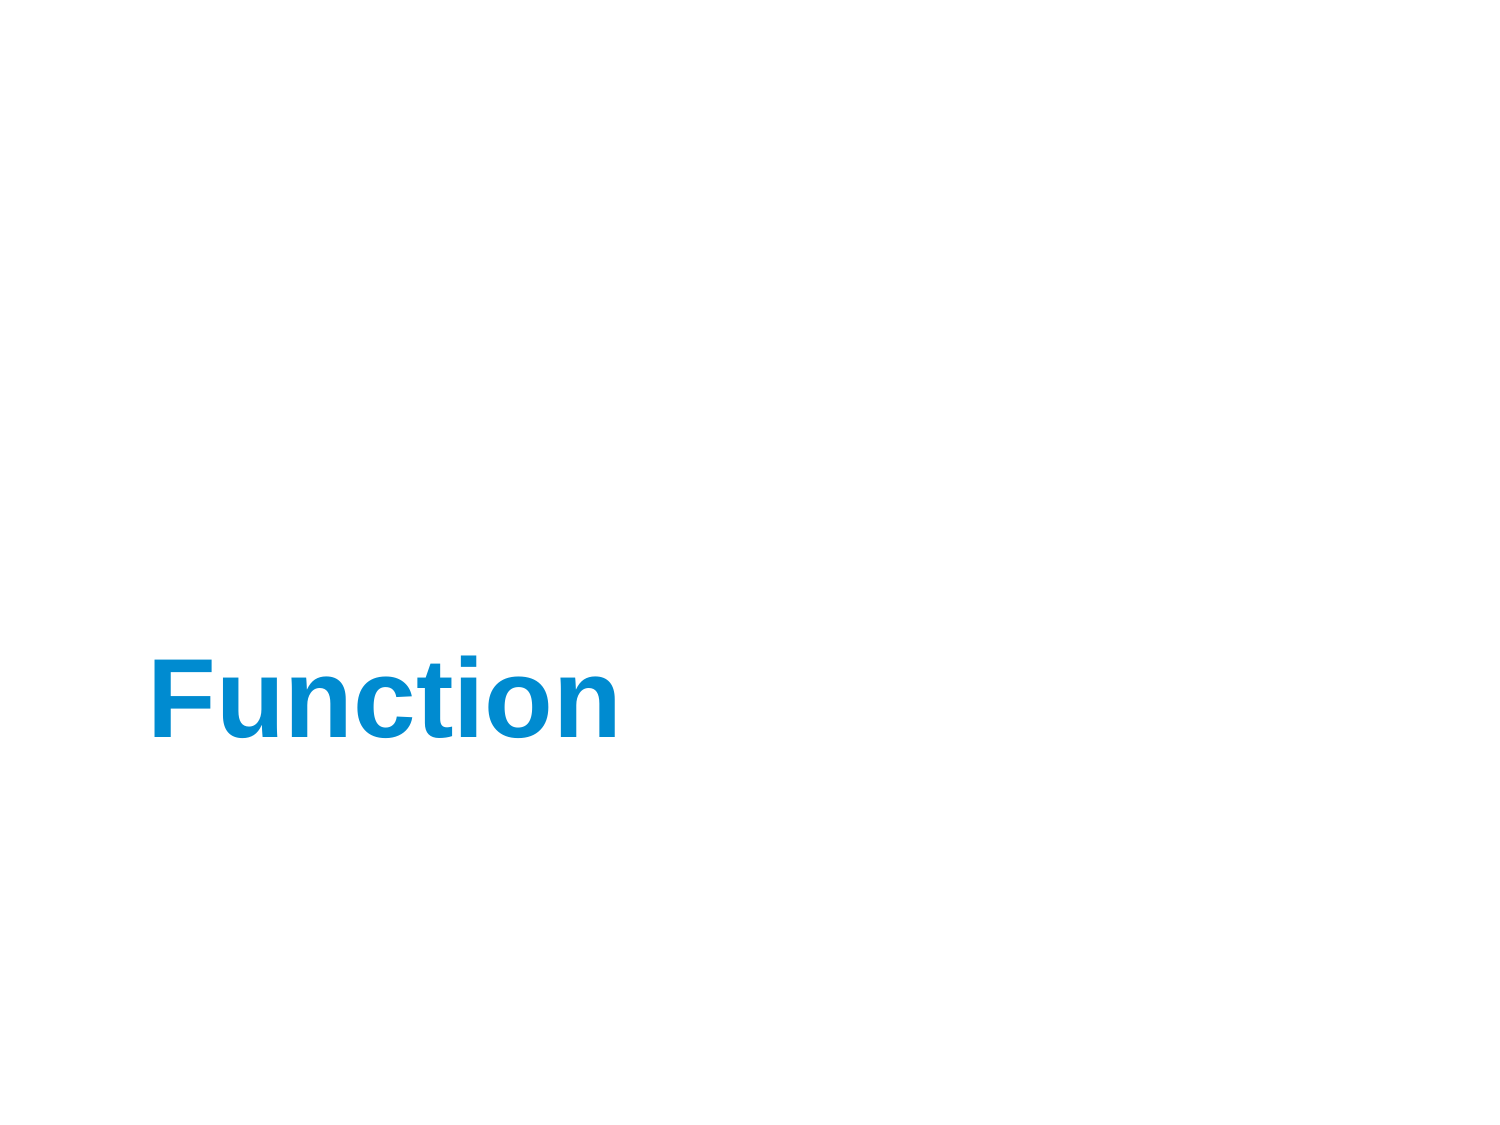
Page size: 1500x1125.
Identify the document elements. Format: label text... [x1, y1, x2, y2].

text_box Function [132, 618, 976, 768]
